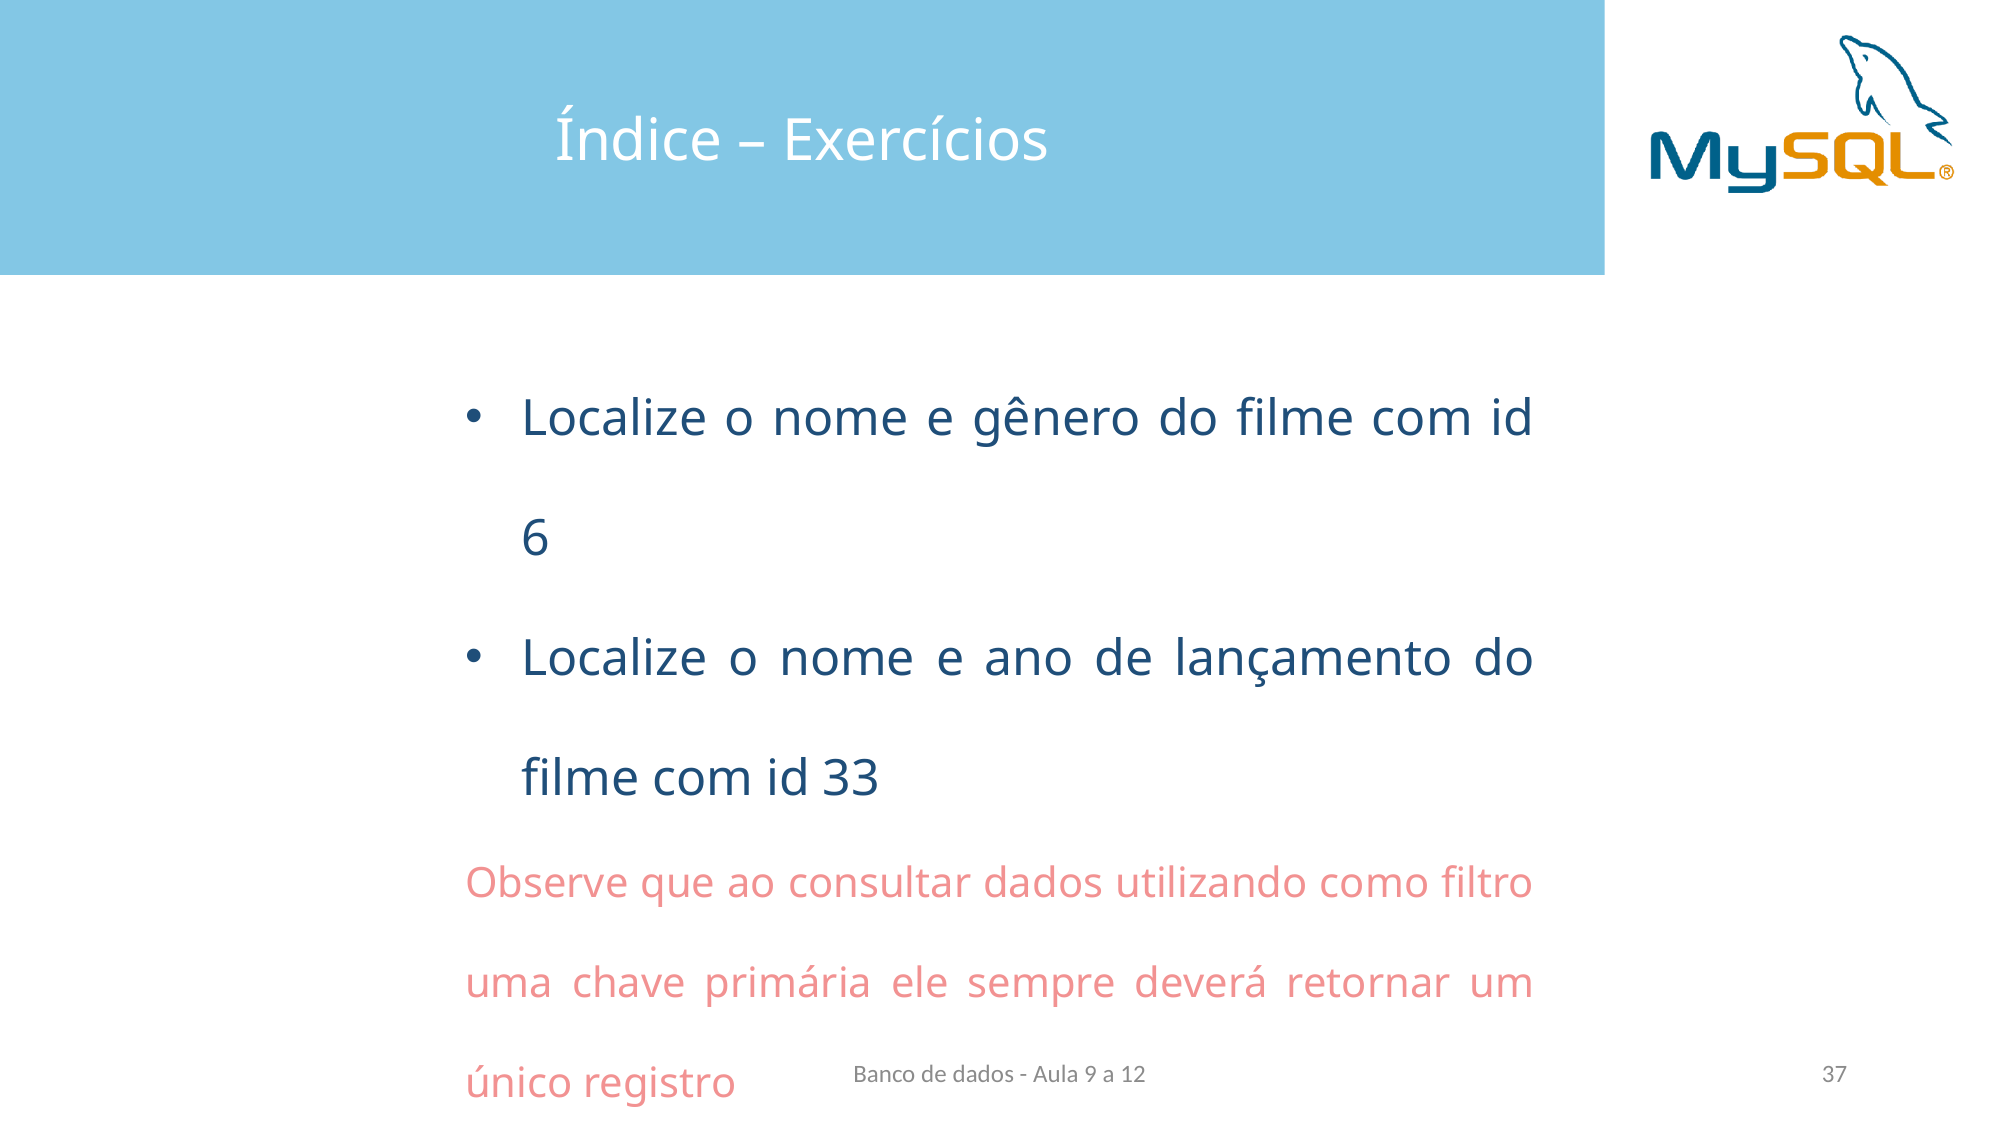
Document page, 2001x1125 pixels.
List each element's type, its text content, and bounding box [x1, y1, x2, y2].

text_box Localize o nome e gênero do filme com id 6 Localize o nome e ano de lançamento do filme com id 33 Observe que ao consultar dados utilizando como filtro uma chave primária ele sempre deverá retornar um único registro [450, 318, 1550, 1113]
picture [1604, 0, 2000, 245]
slide_number 37 [1550, 1042, 1863, 1103]
text_box Índice – Exercícios [0, 0, 1606, 276]
